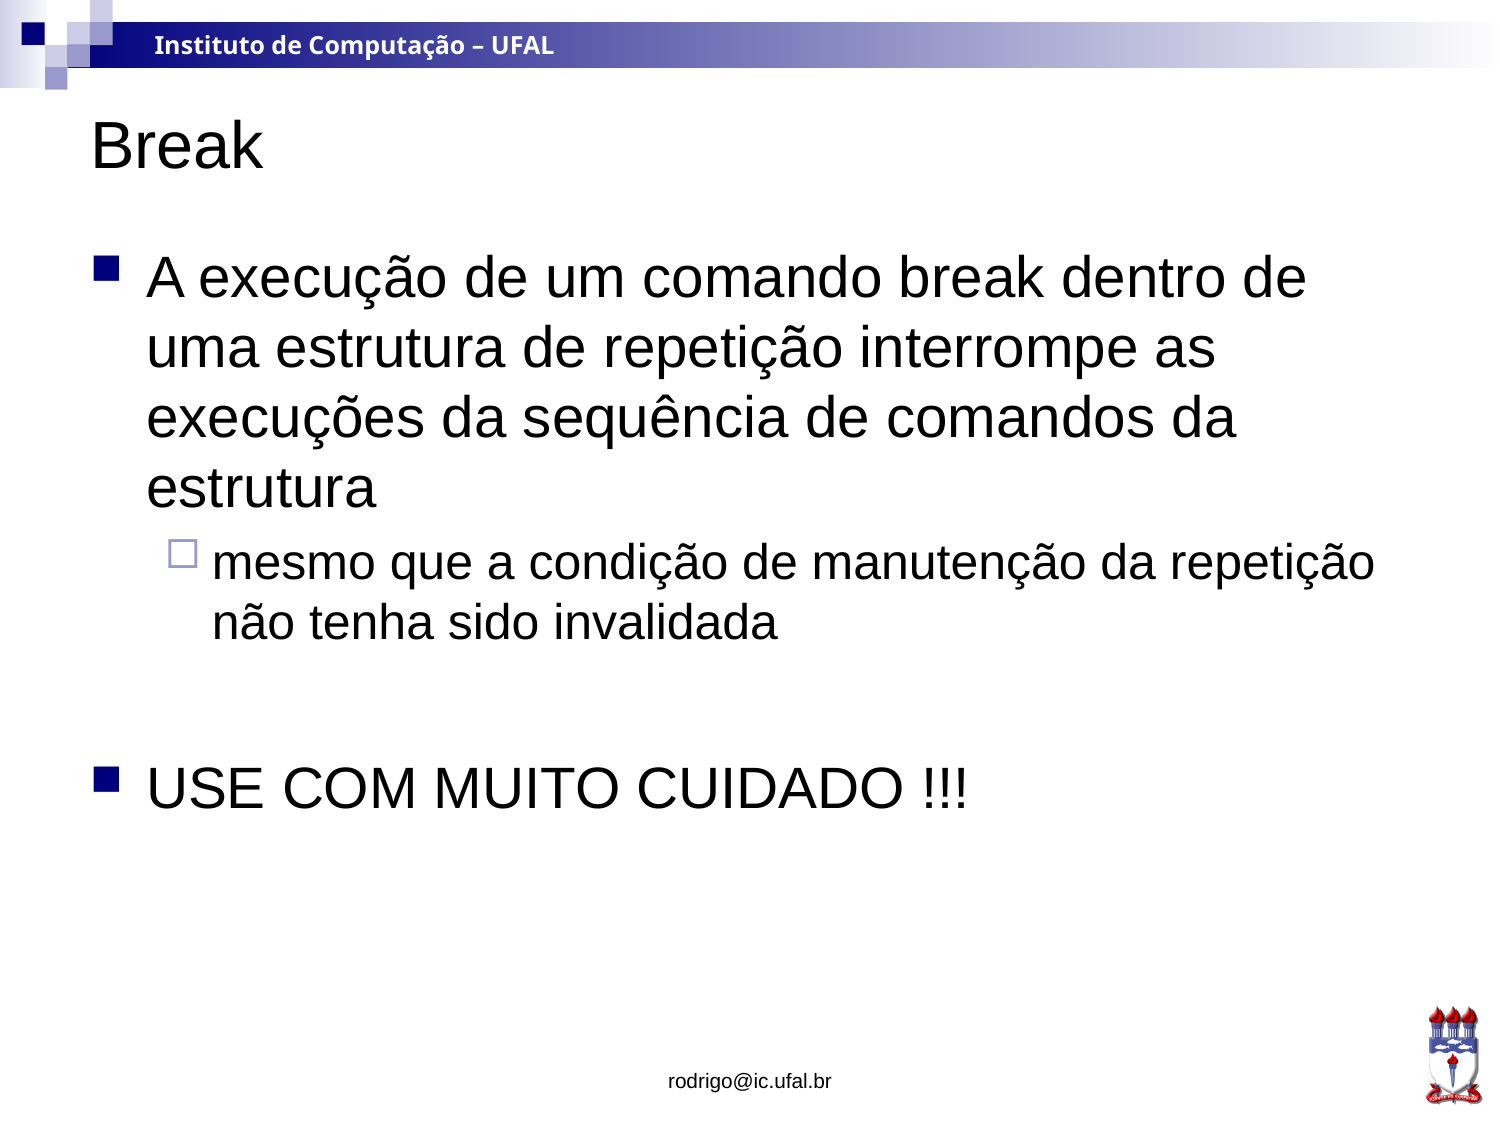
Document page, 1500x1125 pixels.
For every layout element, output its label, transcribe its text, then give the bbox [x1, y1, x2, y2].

title Break [74, 74, 1426, 209]
list A execução de um comando break dentro de uma estrutura de repetição interrompe as execuções da sequência de comandos da estrutura mesmo que a condição de manutenção da repetição não tenha sido invalidada USE COM MUITO CUIDADO !!! [74, 231, 1426, 1012]
footer rodrigo@ic.ufal.br [512, 1024, 988, 1101]
picture [1423, 1004, 1483, 1106]
